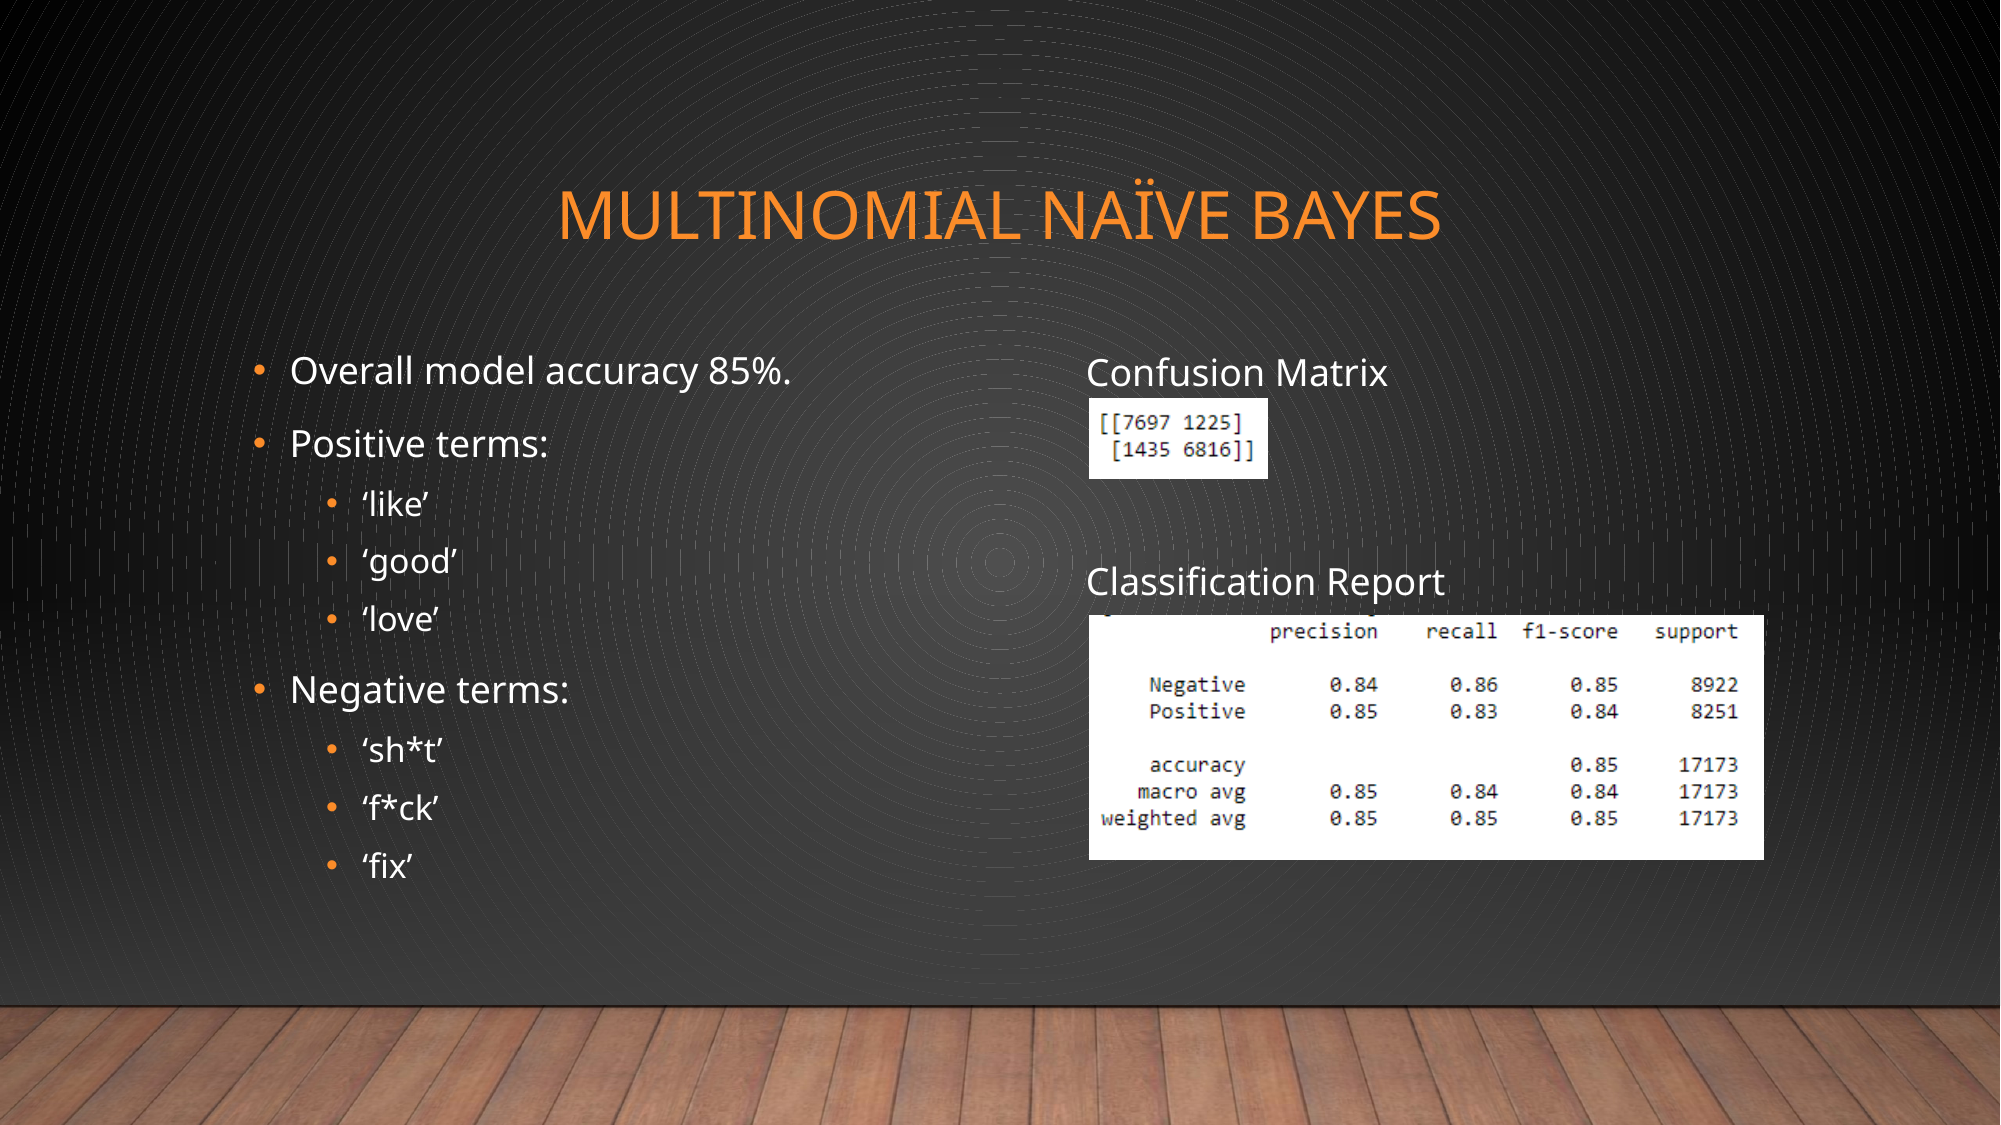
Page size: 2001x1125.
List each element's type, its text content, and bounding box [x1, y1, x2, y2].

title Multinomial Naïve Bayes [238, 131, 1763, 305]
text_box Classification Report [1071, 550, 1464, 611]
picture [1088, 615, 1765, 860]
picture [0, 1005, 2000, 1125]
picture [1088, 398, 1268, 479]
list Overall model accuracy 85%. Positive terms: ‘like’ ‘good’ ‘love’ Negative terms: ‘sh*t’ ‘f*ck’ ‘fix’ [238, 330, 862, 897]
text_box Confusion Matrix [1071, 341, 1464, 401]
